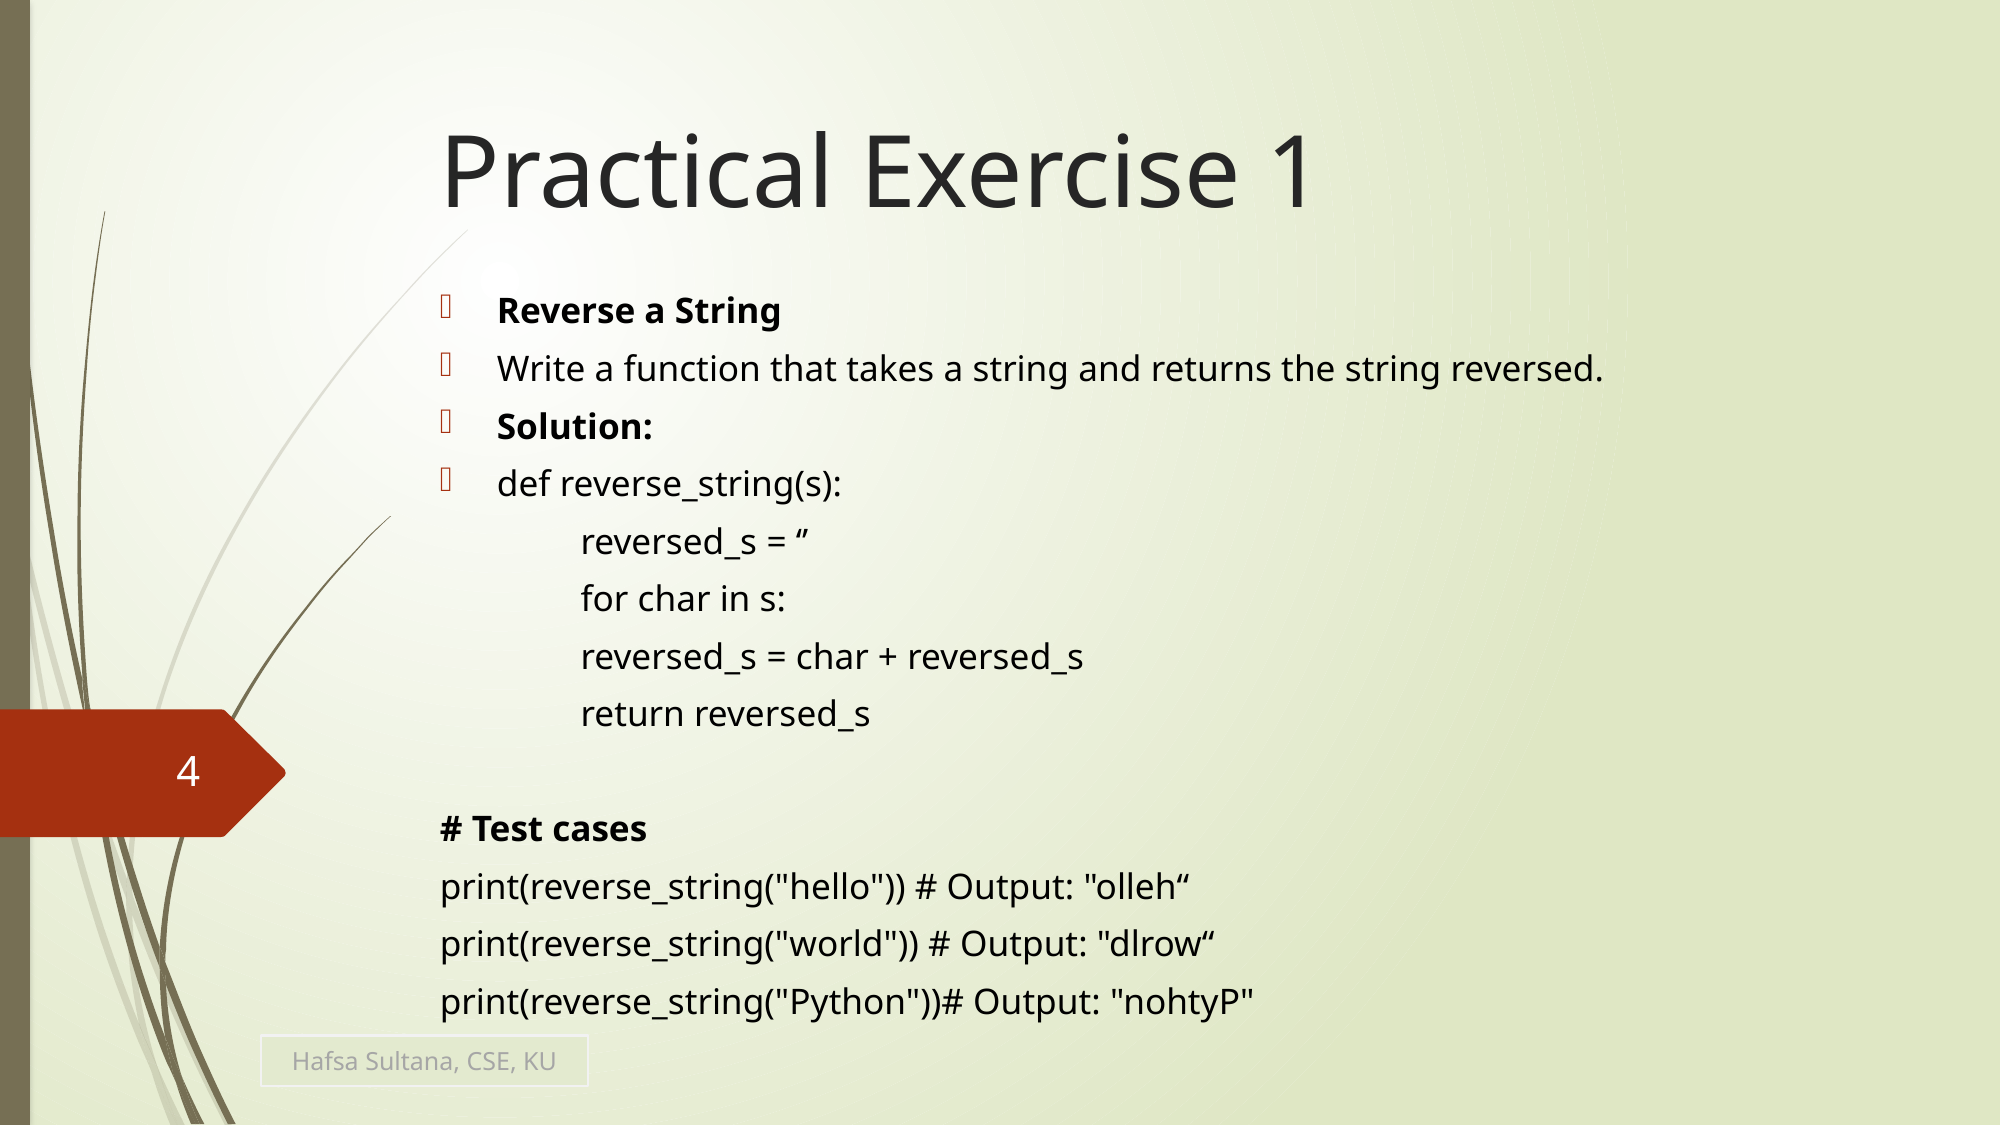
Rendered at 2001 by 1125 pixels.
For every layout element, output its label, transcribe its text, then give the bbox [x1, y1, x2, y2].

slide_number 4 [87, 743, 216, 803]
subtitle Reverse a String Write a function that takes a string and returns the string reversed. Solution: def reverse_string(s): reversed_s = ‘’ for char in s: reversed_s = char + reversed_s return reversed_s # Test cases print(reverse_string("hello")) # Output: "olleh“ print(reverse_string("world")) # Output: "dlrow“ print(reverse_string("Python"))# Output: "nohtyP" [424, 286, 1653, 1036]
text_box Hafsa Sultana, CSE, KU [260, 1034, 589, 1087]
title Practical Exercise 1 [424, 0, 1888, 236]
